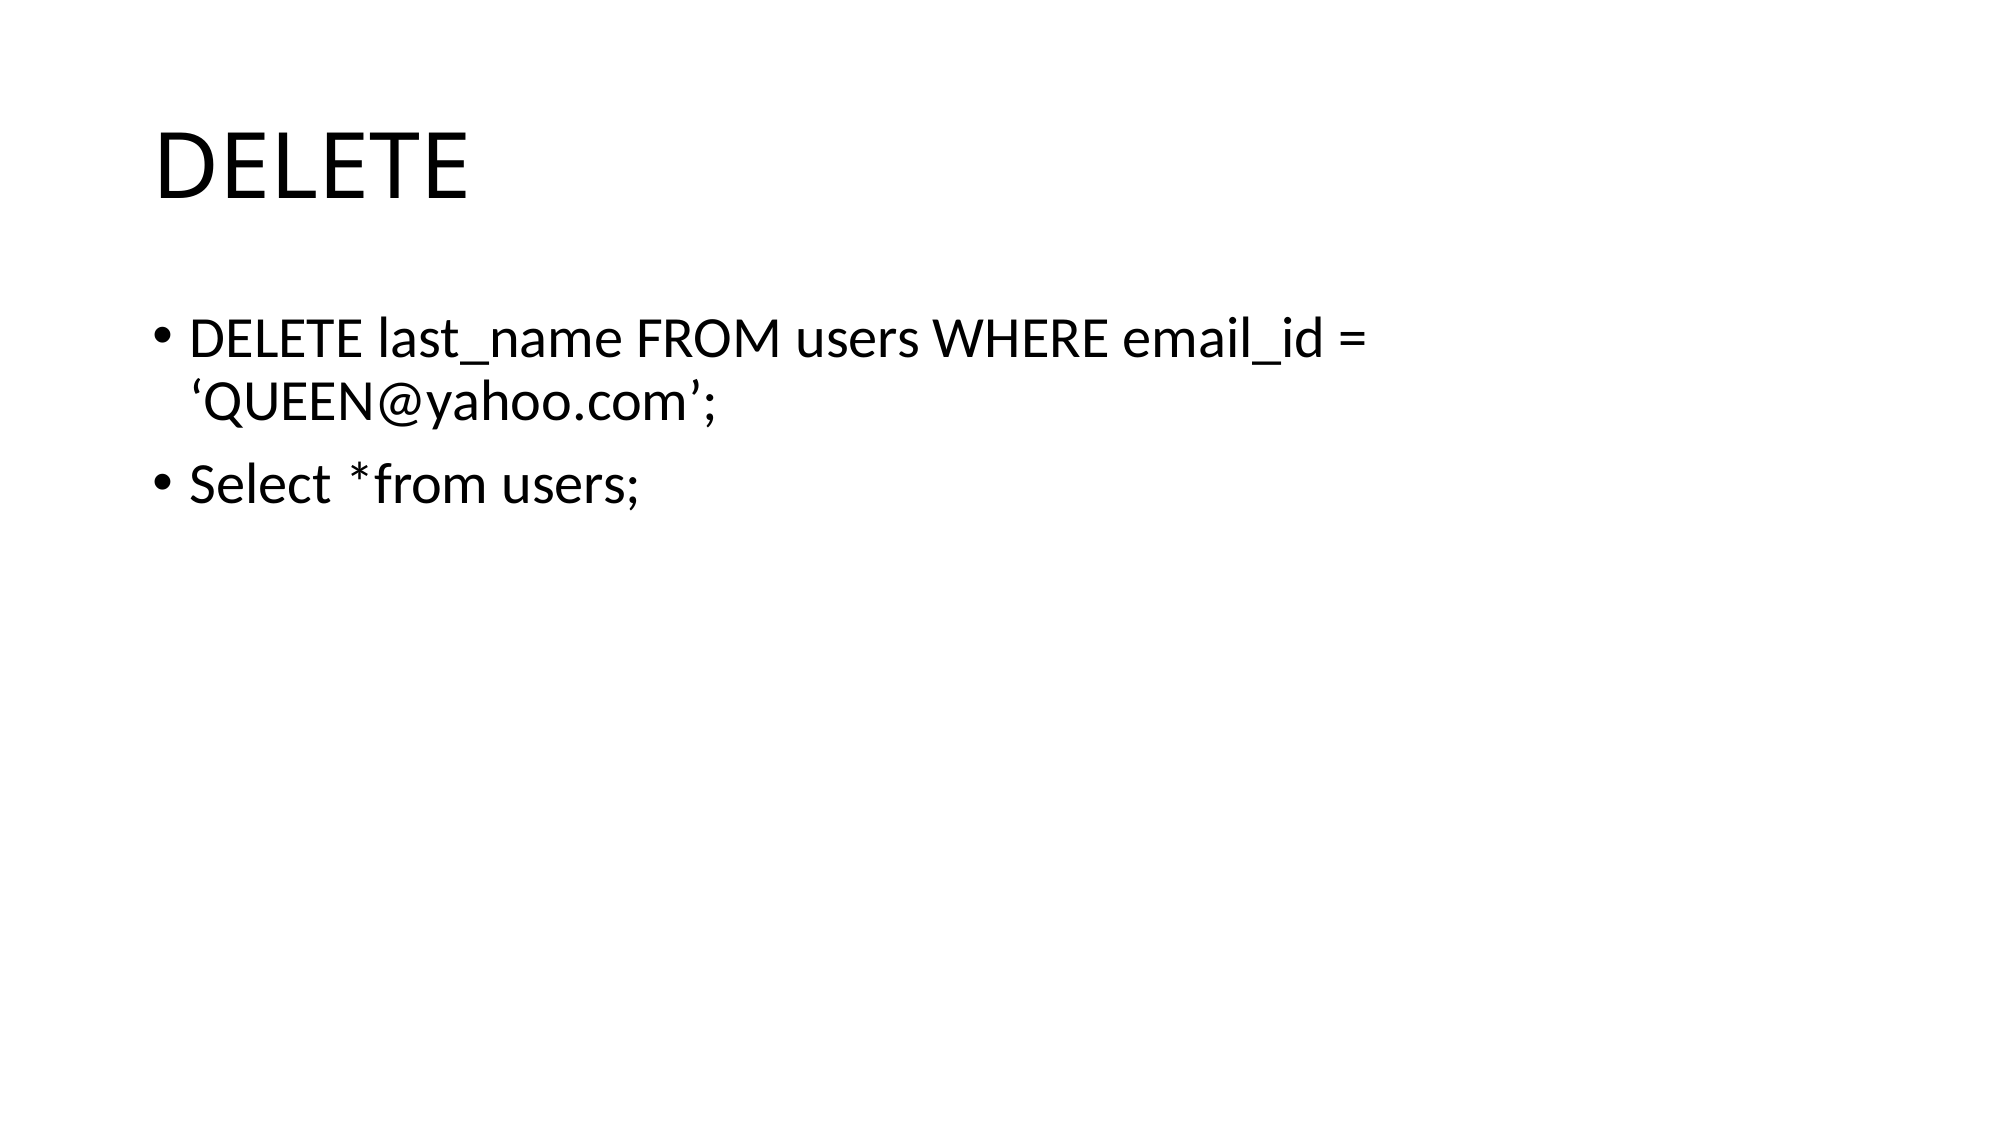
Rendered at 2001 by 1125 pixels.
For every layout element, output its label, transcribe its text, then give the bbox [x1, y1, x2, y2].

list DELETE last_name FROM users WHERE email_id = ‘QUEEN@yahoo.com’; Select *from users; [137, 299, 1863, 1014]
title DELETE [137, 59, 1863, 278]
